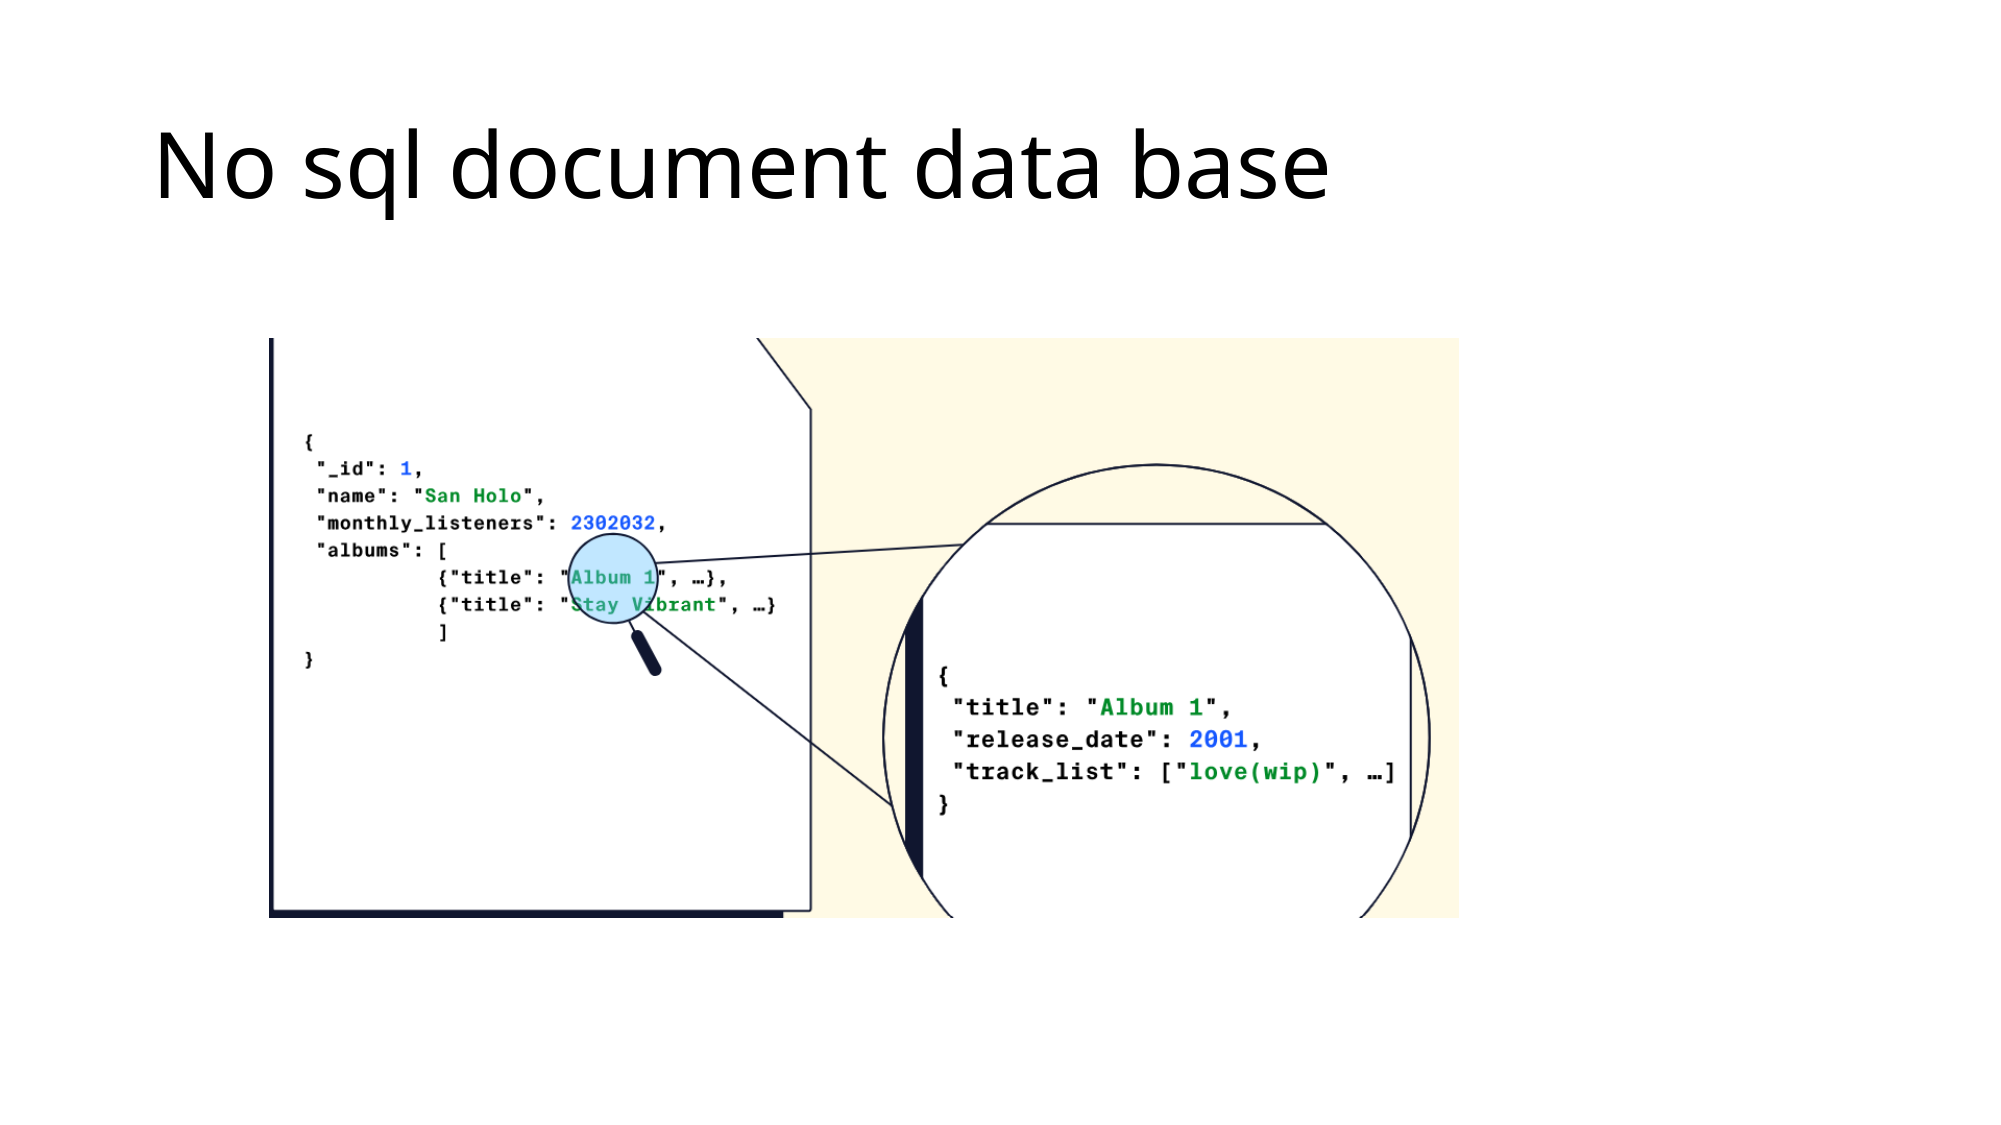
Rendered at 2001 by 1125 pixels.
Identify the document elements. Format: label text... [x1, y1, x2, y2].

list Non-Relational Databases The second most common class of databases is non-relational databases. A non-relational database, commonly referred to as a NoSQL database, is any database that does not follow the relational model. [137, 299, 1863, 1014]
title No sql document data base [137, 59, 1863, 278]
picture [269, 338, 1459, 918]
